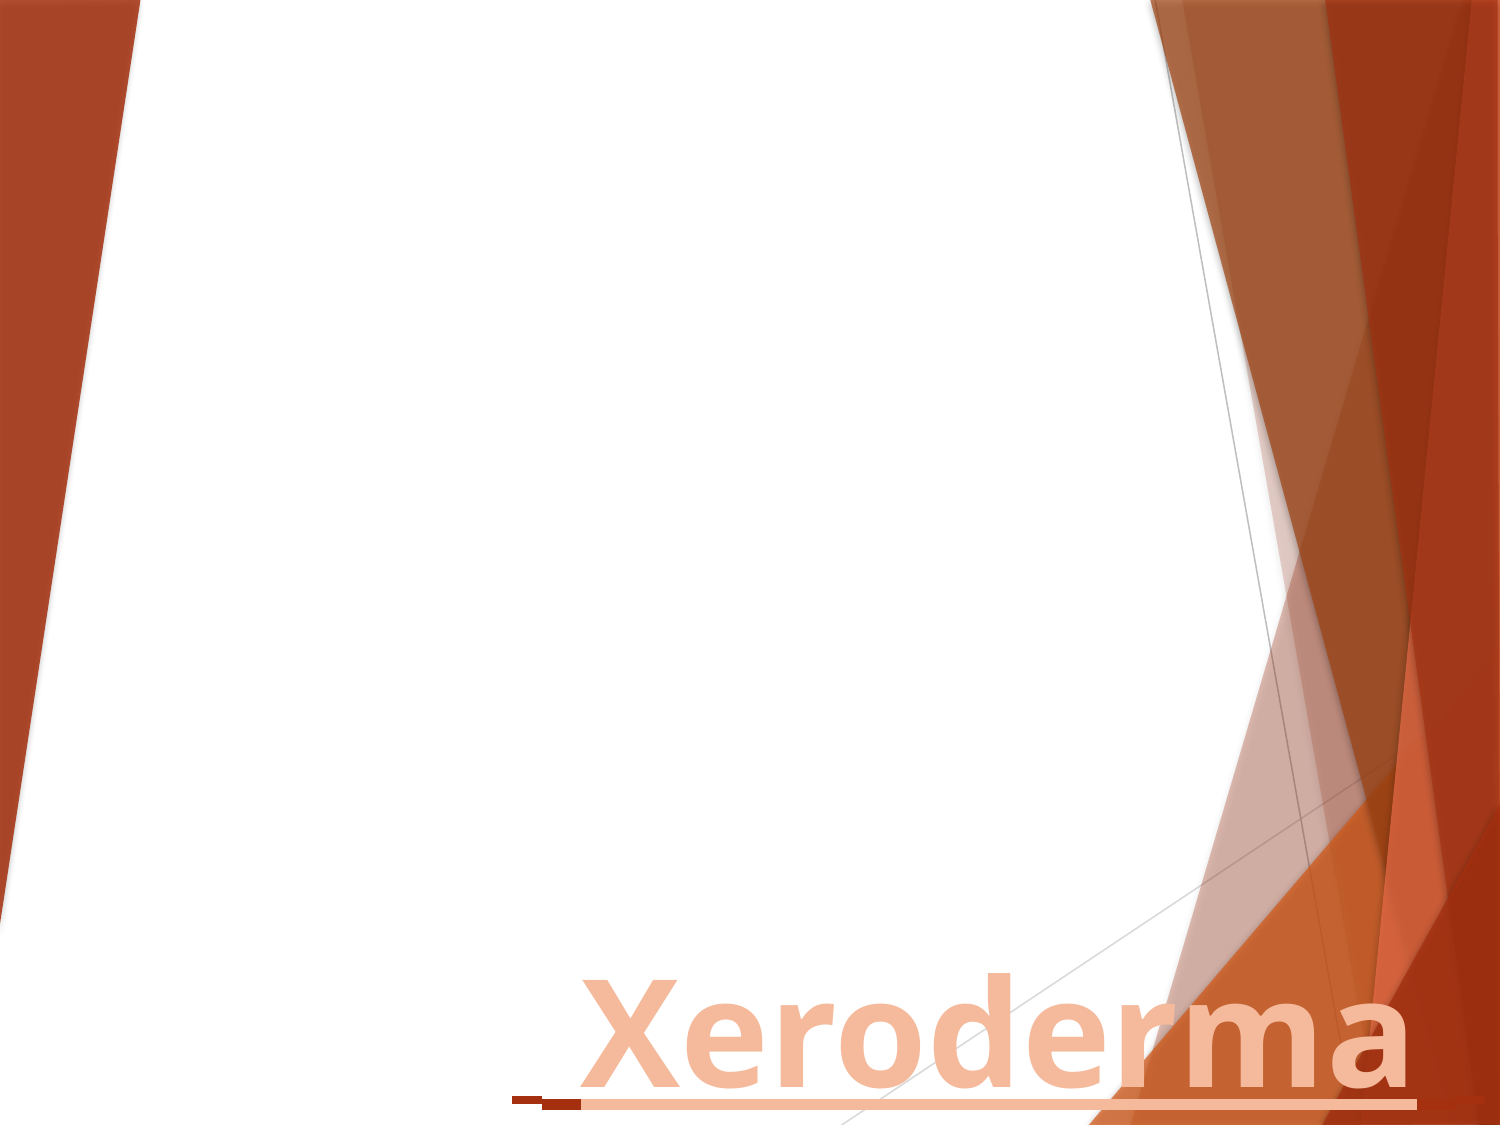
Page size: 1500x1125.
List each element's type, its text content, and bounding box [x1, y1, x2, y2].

title Xeroderma [0, 0, 1500, 1125]
